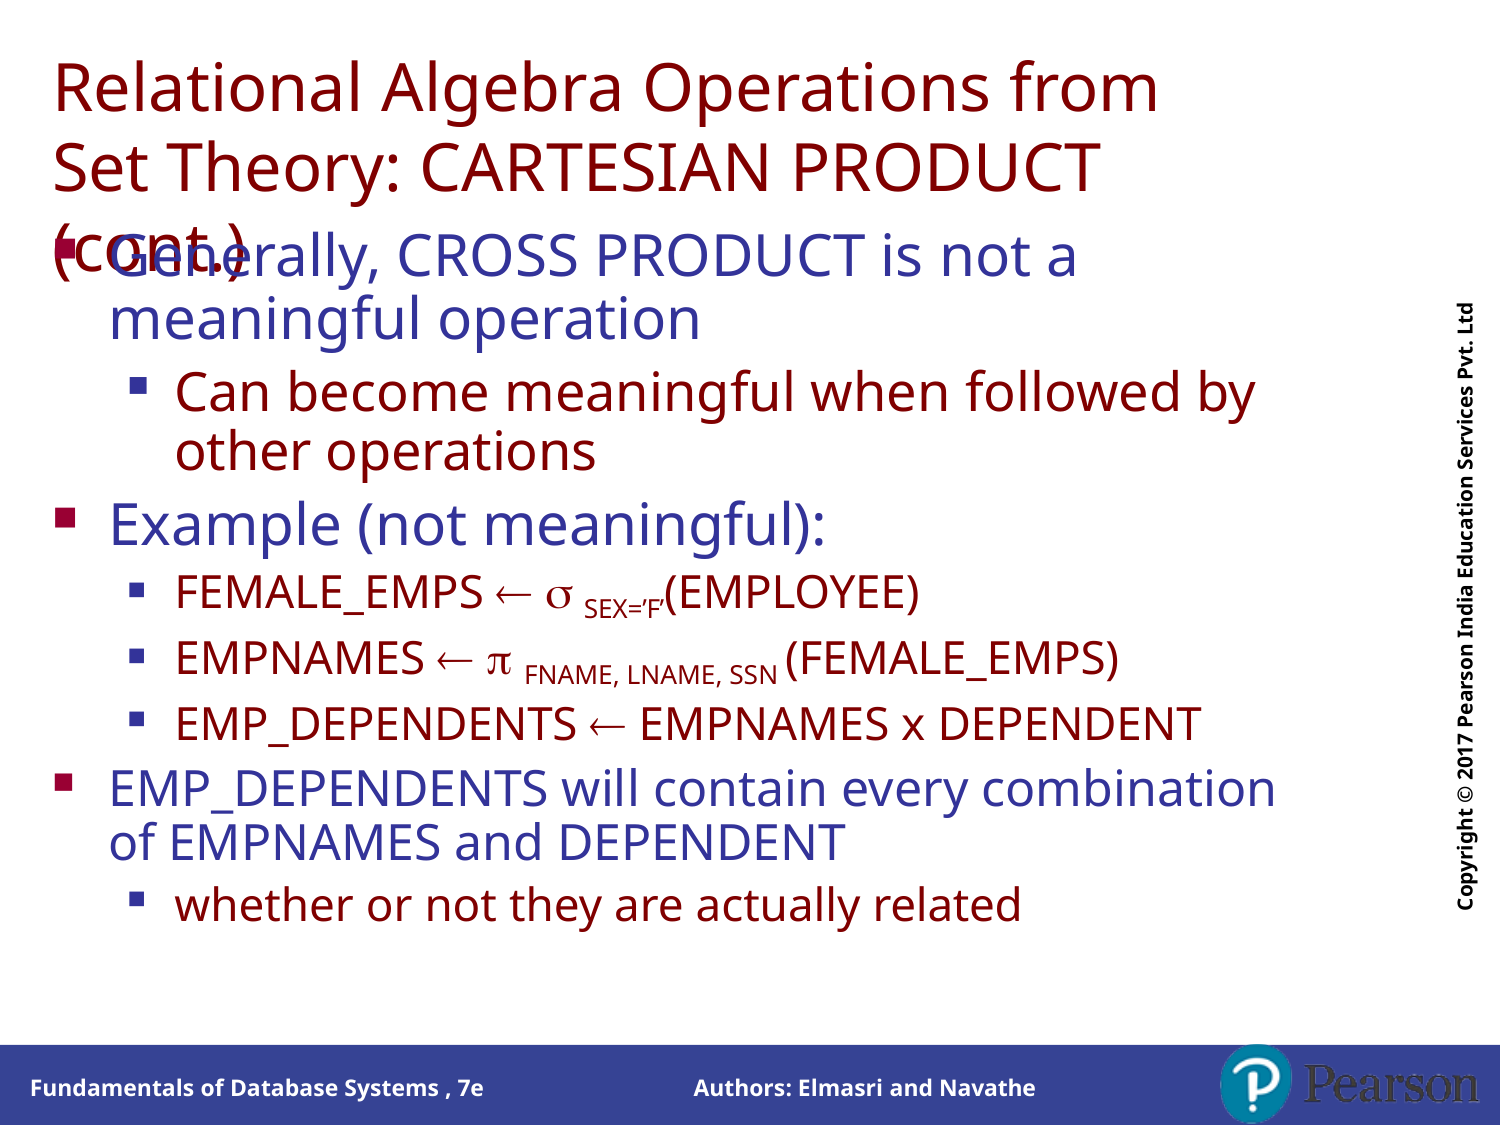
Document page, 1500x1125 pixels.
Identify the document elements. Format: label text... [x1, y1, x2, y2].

text_box Copyright © 2017 Pearson India Education Services Pvt. Ltd [1451, 206, 1482, 914]
footer Authors: Elmasri and Navathe [691, 1070, 1081, 1125]
picture [1233, 1057, 1280, 1102]
picture [1220, 1044, 1480, 1124]
text_box Generally, CROSS PRODUCT is not a meaningful operation Can become meaningful when followed by other operations Example (not meaningful): FEMALE_EMPS   SEX=’F’(EMPLOYEE) EMPNAMES   FNAME, LNAME, SSN (FEMALE_EMPS) EMP_DEPENDENTS  EMPNAMES x DEPENDENT EMP_DEPENDENTS will contain every combination of EMPNAMES and DEPENDENT whether or not they are actually related [48, 214, 1337, 931]
title Relational Algebra Operations from Set Theory: CARTESIAN PRODUCT (cont.) [50, 42, 1277, 214]
slide_number Fundamentals of Database Systems , 7e [27, 1071, 547, 1125]
picture [1249, 1105, 1257, 1112]
